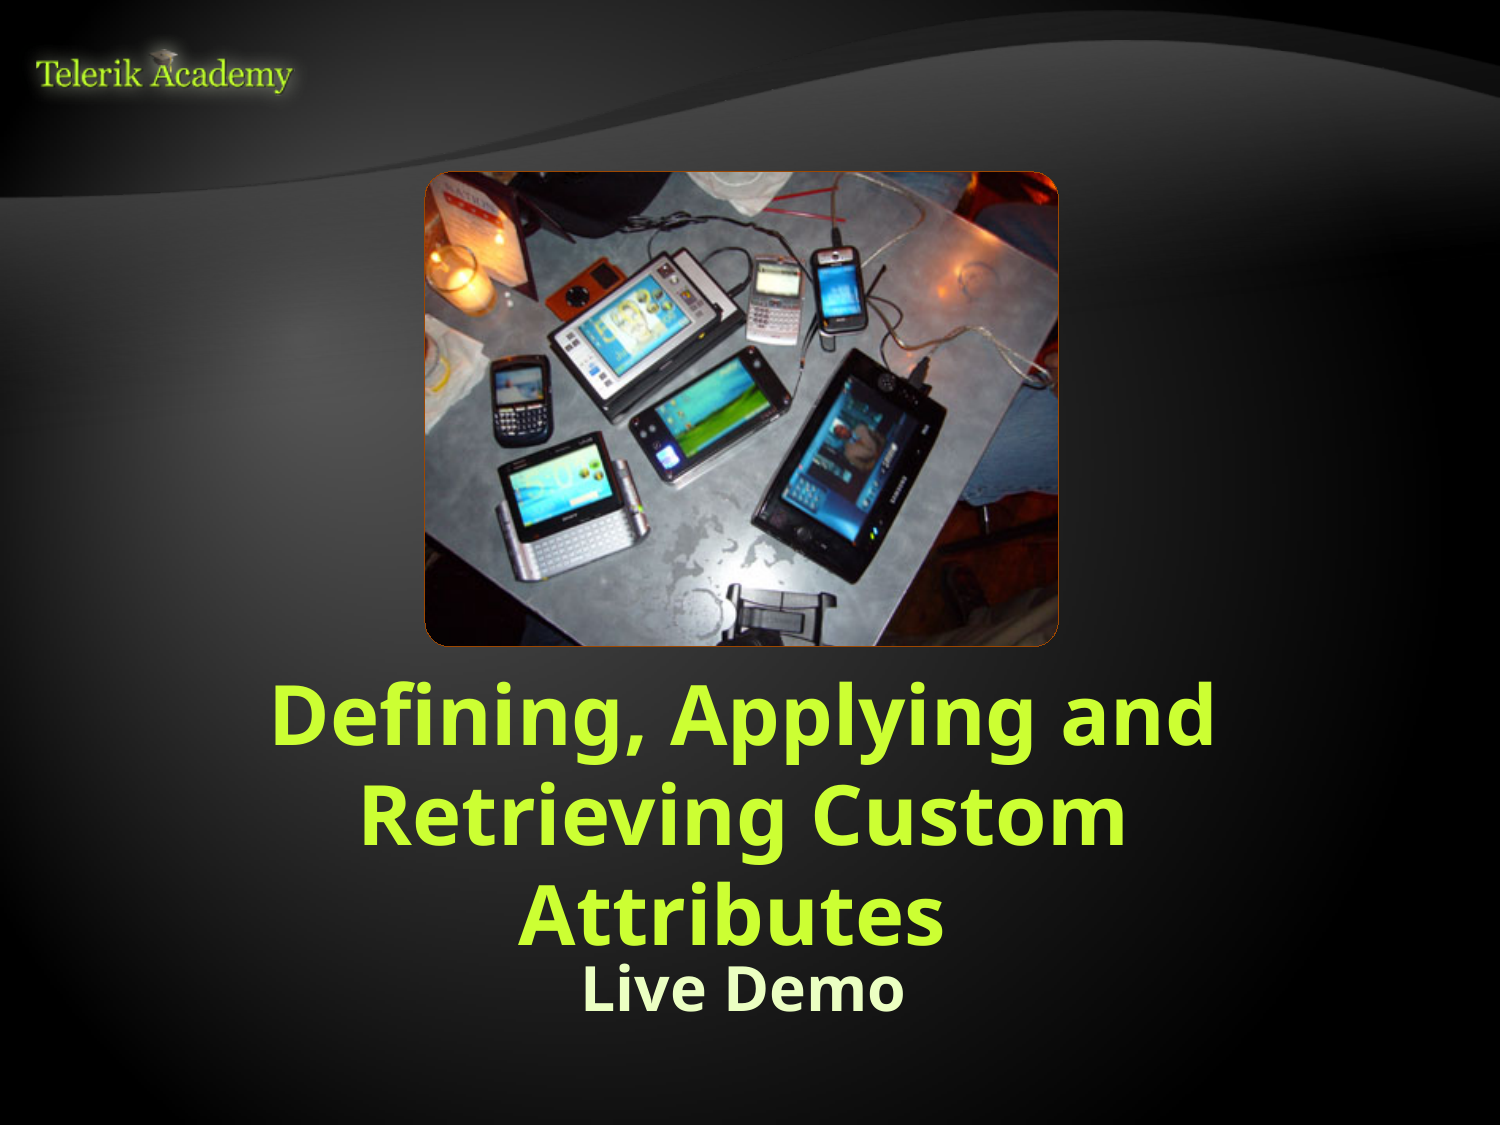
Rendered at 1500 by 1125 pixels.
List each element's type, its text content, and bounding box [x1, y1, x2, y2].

title Defining, Applying and Retrieving Custom Attributes [137, 699, 1350, 925]
picture [0, 0, 1500, 1125]
list Live Demo [525, 937, 963, 1038]
